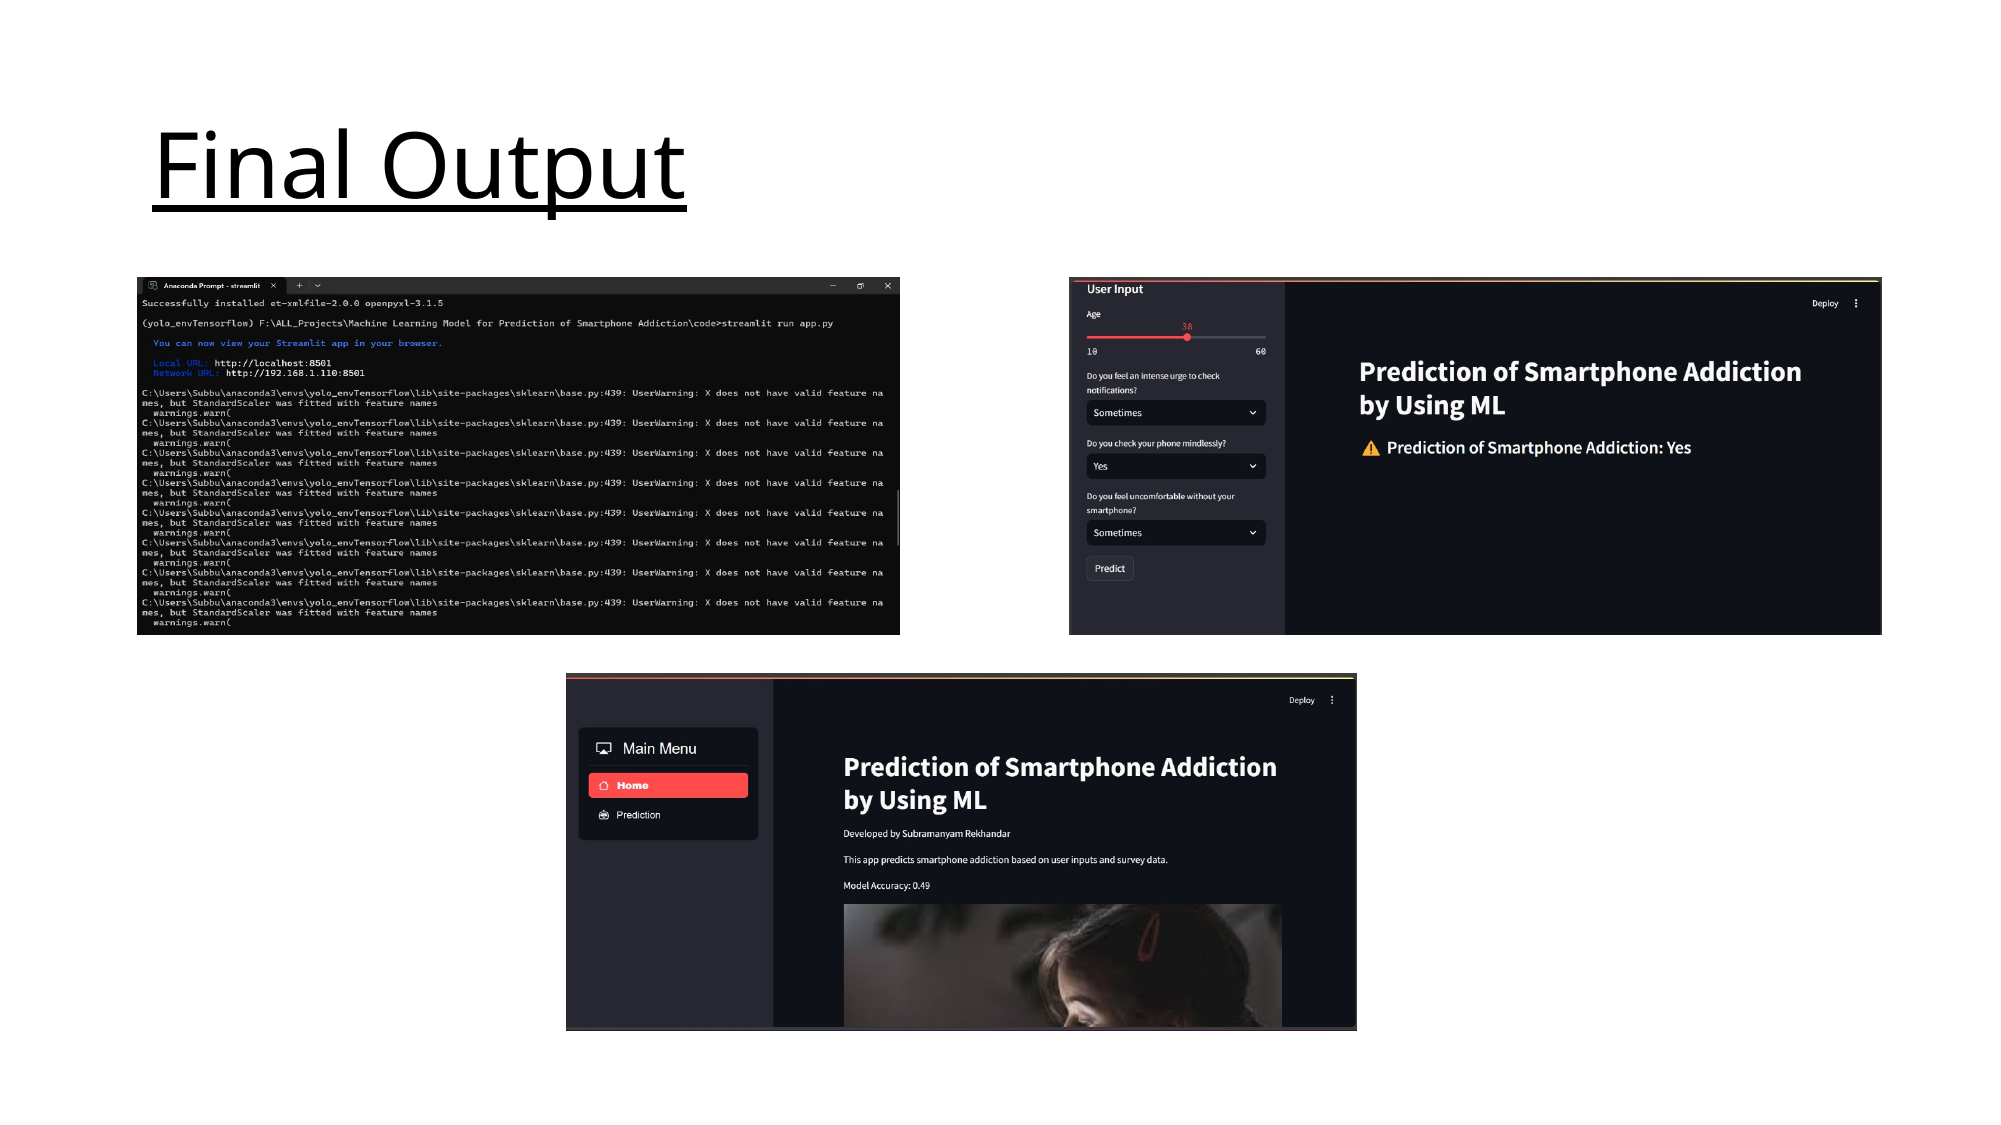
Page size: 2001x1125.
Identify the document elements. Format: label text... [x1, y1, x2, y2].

picture [566, 672, 1357, 1031]
title Final Output [137, 59, 1863, 278]
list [136, 276, 901, 635]
picture [1069, 276, 1882, 635]
